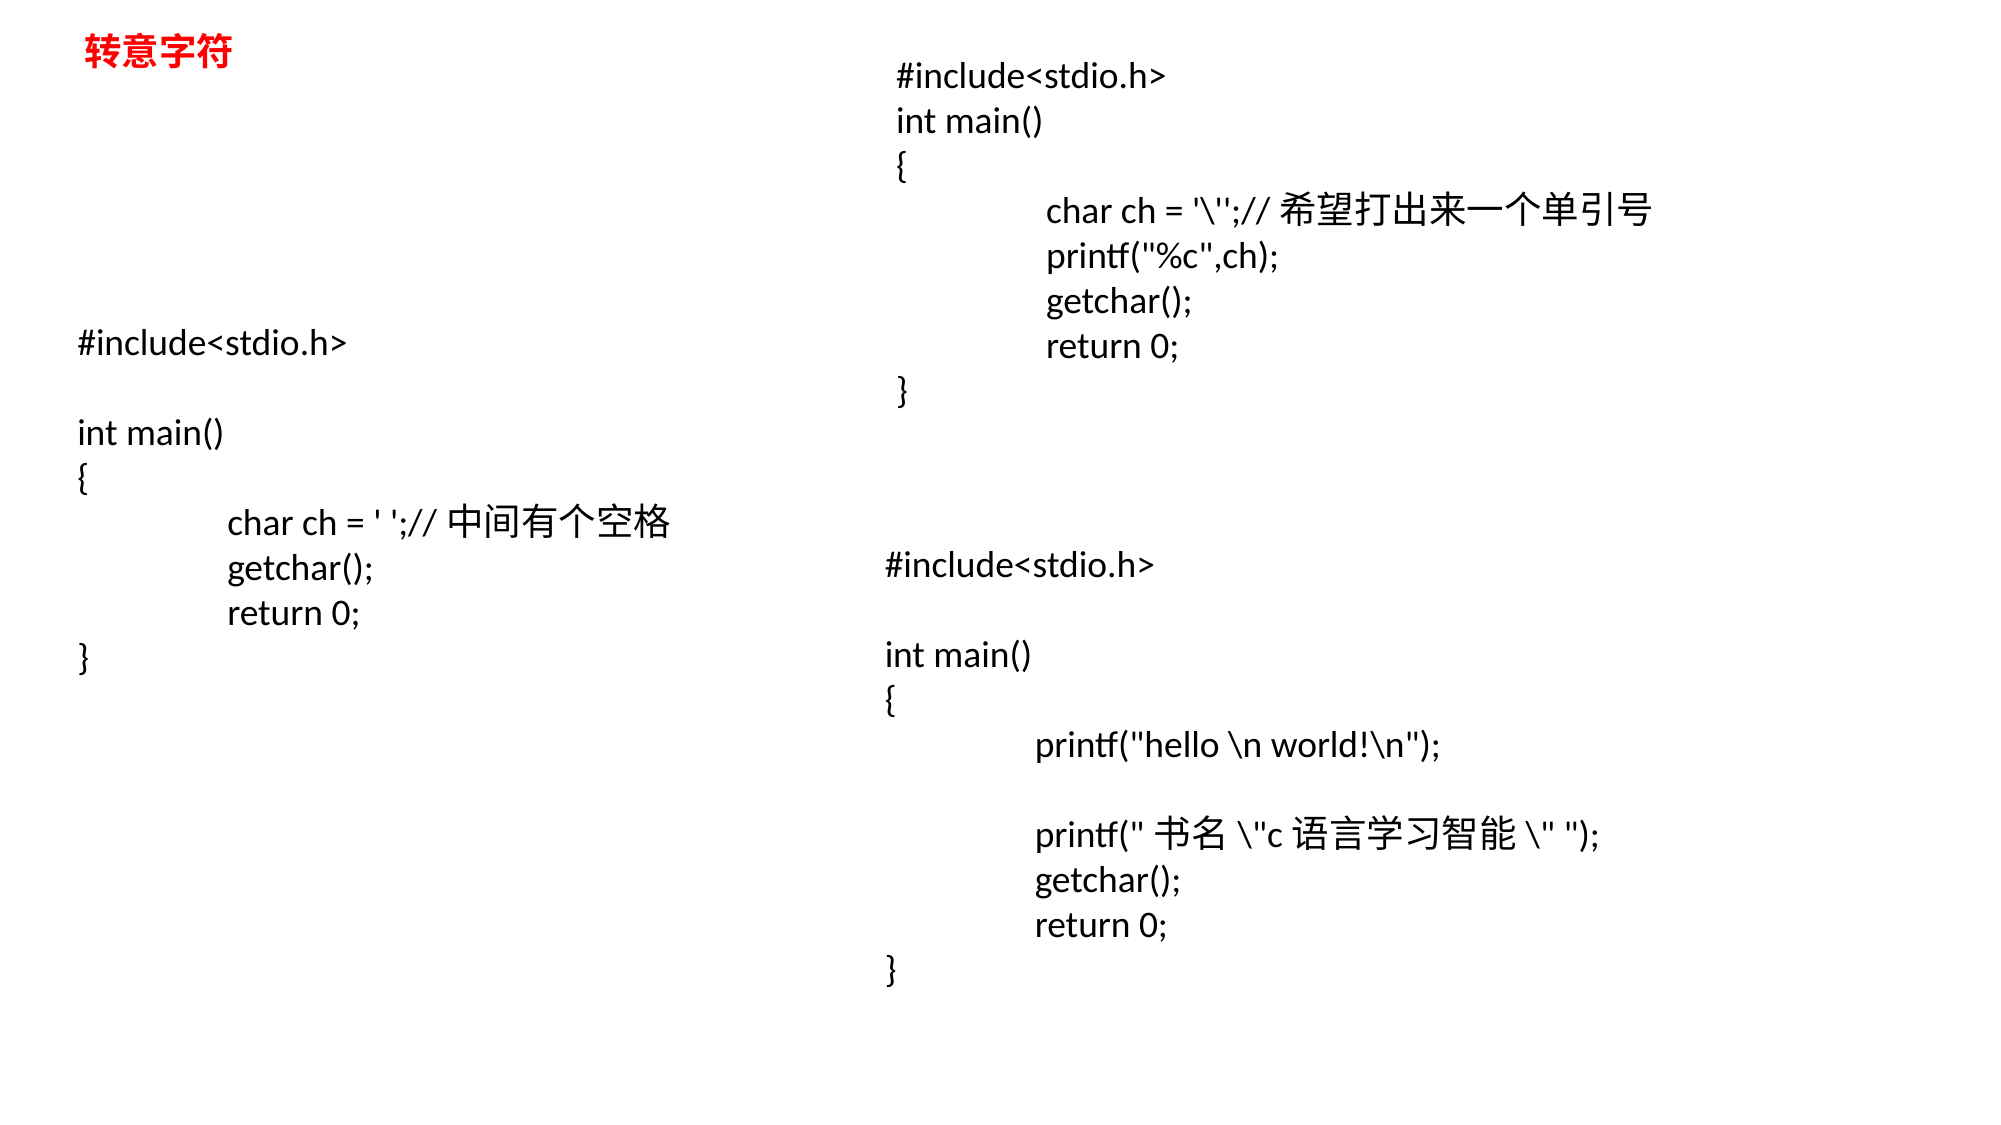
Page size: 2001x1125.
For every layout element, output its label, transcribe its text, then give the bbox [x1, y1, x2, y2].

text_box 转意字符 [69, 20, 250, 81]
text_box #include<stdio.h> int main() { char ch = ' ';//中间有个空格 getchar(); return 0; } [62, 310, 758, 686]
text_box #include<stdio.h> int main() { char ch = '\'';//希望打出来一个单引号 printf("%c",ch); getchar(); return 0; } [881, 43, 1904, 419]
text_box #include<stdio.h> int main() { printf("hello \n world!\n"); printf("书名\"c语言学习智能\" "); getchar(); return 0; } [870, 532, 1857, 997]
